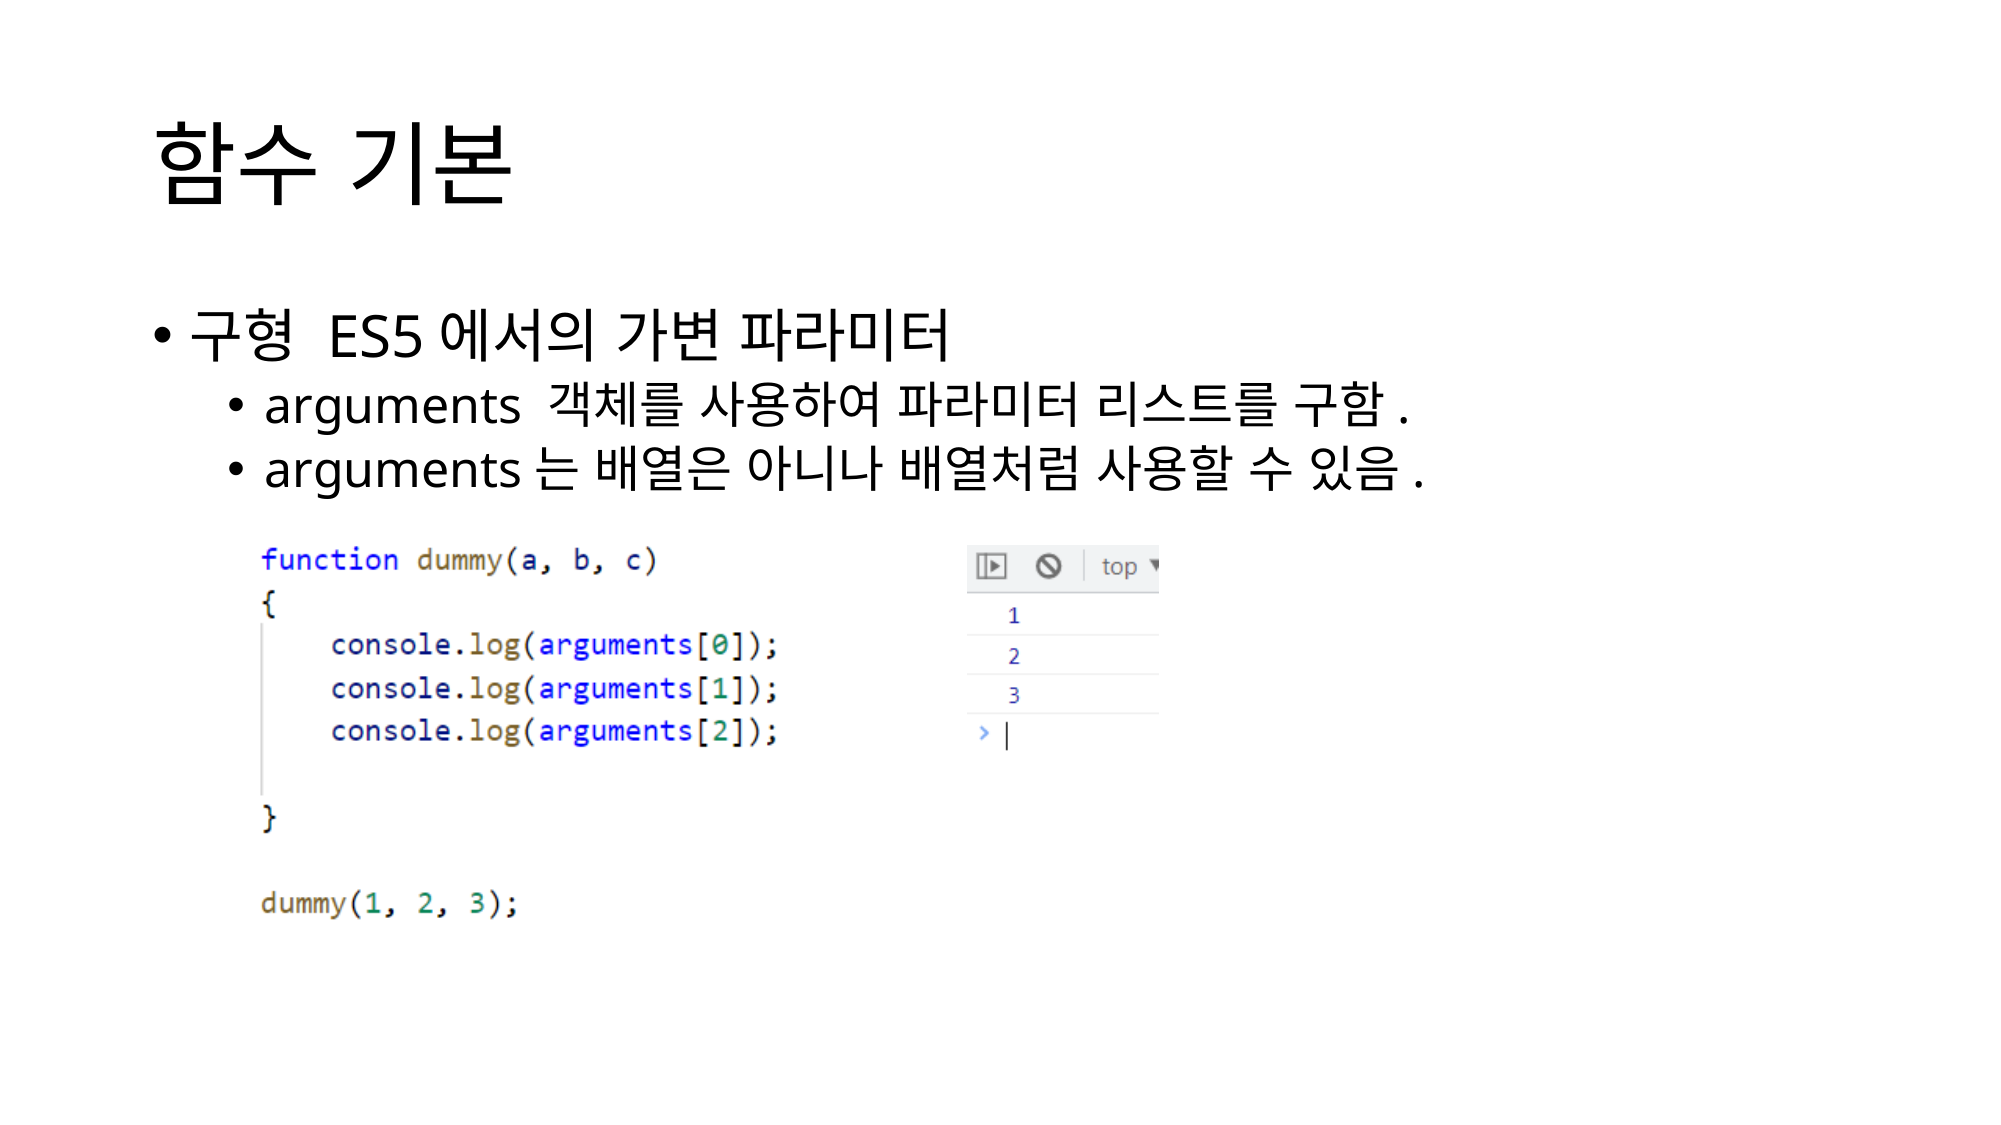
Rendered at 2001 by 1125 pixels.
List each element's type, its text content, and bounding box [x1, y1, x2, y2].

picture [242, 534, 863, 943]
title 함수 기본 [137, 59, 1863, 278]
list 구형 ES5에서의 가변 파라미터 arguments 객체를 사용하여 파라미터 리스트를 구함. arguments는 배열은 아니나 배열처럼 사용할 수 있음. [137, 299, 1863, 1014]
picture [967, 545, 1159, 774]
